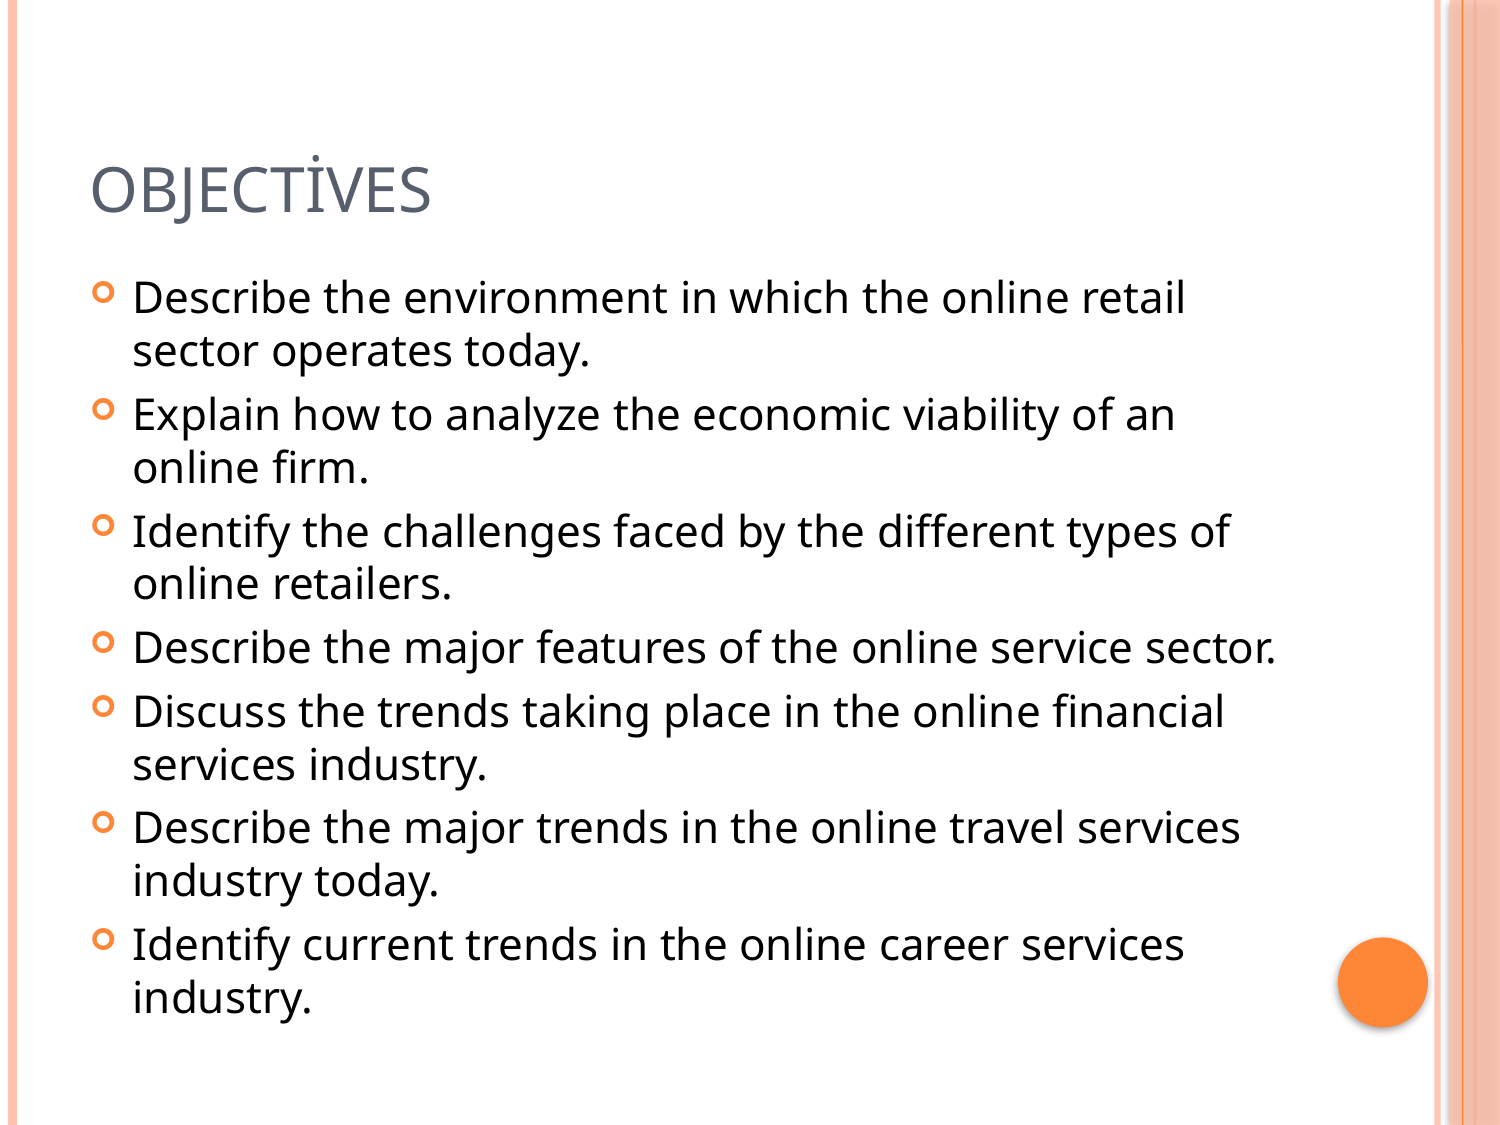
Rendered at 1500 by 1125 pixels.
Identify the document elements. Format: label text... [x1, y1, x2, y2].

title Objectives [75, 45, 1300, 233]
list Describe the environment in which the online retail sector operates today. Explain how to analyze the economic viability of an online firm. Identify the challenges faced by the different types of online retailers. Describe the major features of the online service sector. Discuss the trends taking place in the online financial services industry. Describe the major trends in the online travel services industry today. Identify current trends in the online career services industry. [75, 262, 1300, 1062]
